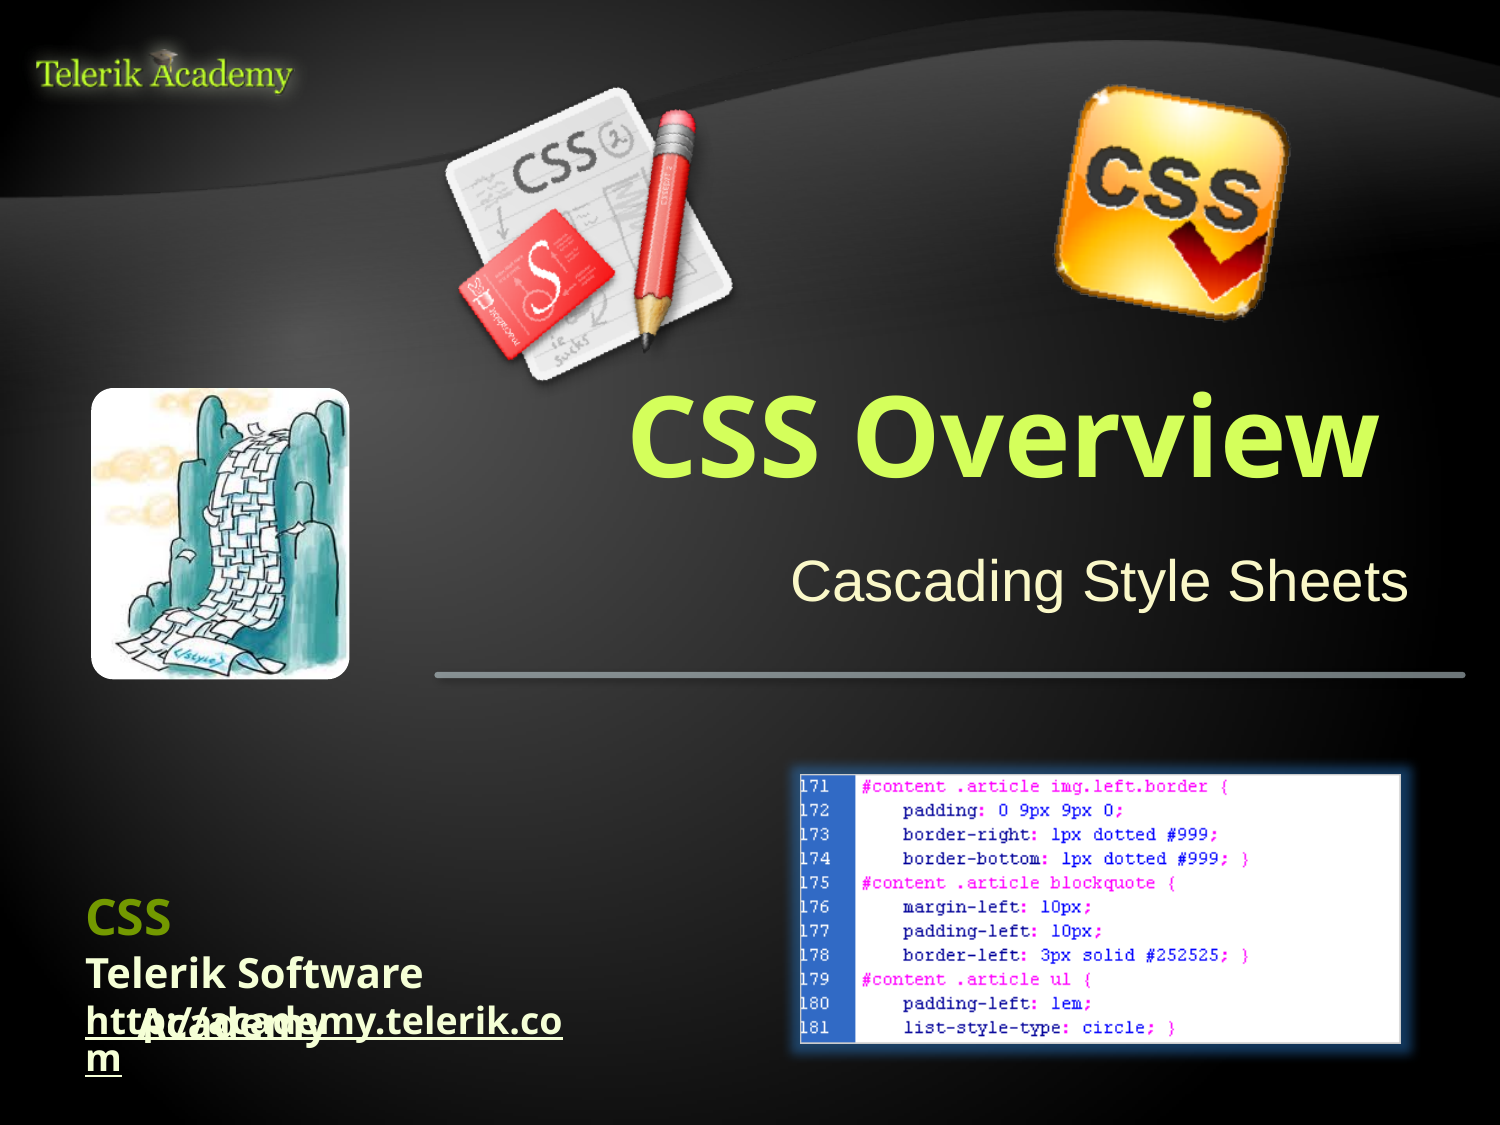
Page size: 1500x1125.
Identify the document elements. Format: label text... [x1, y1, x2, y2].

text_box http://academy.telerik.com [70, 989, 611, 1101]
picture [0, 0, 1500, 1125]
text_box Telerik Software Academy [70, 953, 611, 989]
subtitle Cascading Style Sheets [357, 531, 1425, 625]
subtitle Cascading Style Sheets [75, 531, 84, 625]
text_box CSS [70, 877, 611, 953]
title CSS Overview [75, 249, 1425, 500]
